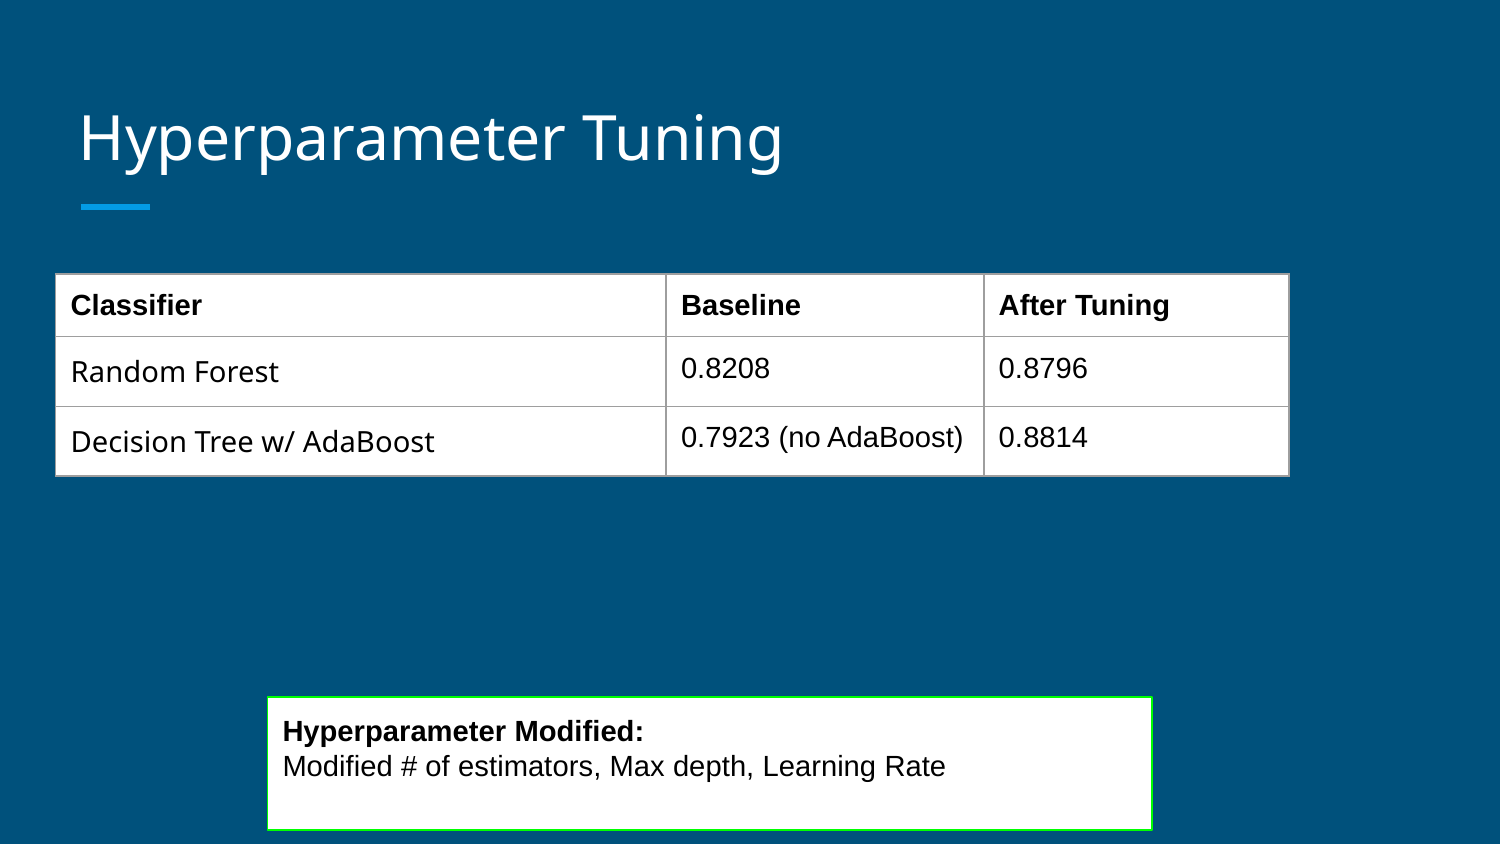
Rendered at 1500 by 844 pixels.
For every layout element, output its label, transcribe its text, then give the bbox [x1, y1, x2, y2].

table_header After Tuning [985, 275, 1288, 336]
table_cell Decision Tree w/ AdaBoost [56, 407, 665, 475]
table_header Classifier [56, 275, 665, 336]
table_cell 0.8814 [985, 407, 1288, 475]
table_cell 0.7923 (no AdaBoost) [667, 407, 983, 475]
title Hyperparameter Tuning [63, 75, 1437, 188]
table_cell 0.8208 [667, 337, 983, 406]
table_cell Random Forest [56, 337, 665, 406]
table_header Baseline [667, 275, 983, 336]
text_box Hyperparameter Modified: Modified # of estimators, Max depth, Learning Rate [267, 697, 1152, 831]
table_cell 0.8796 [985, 337, 1288, 406]
